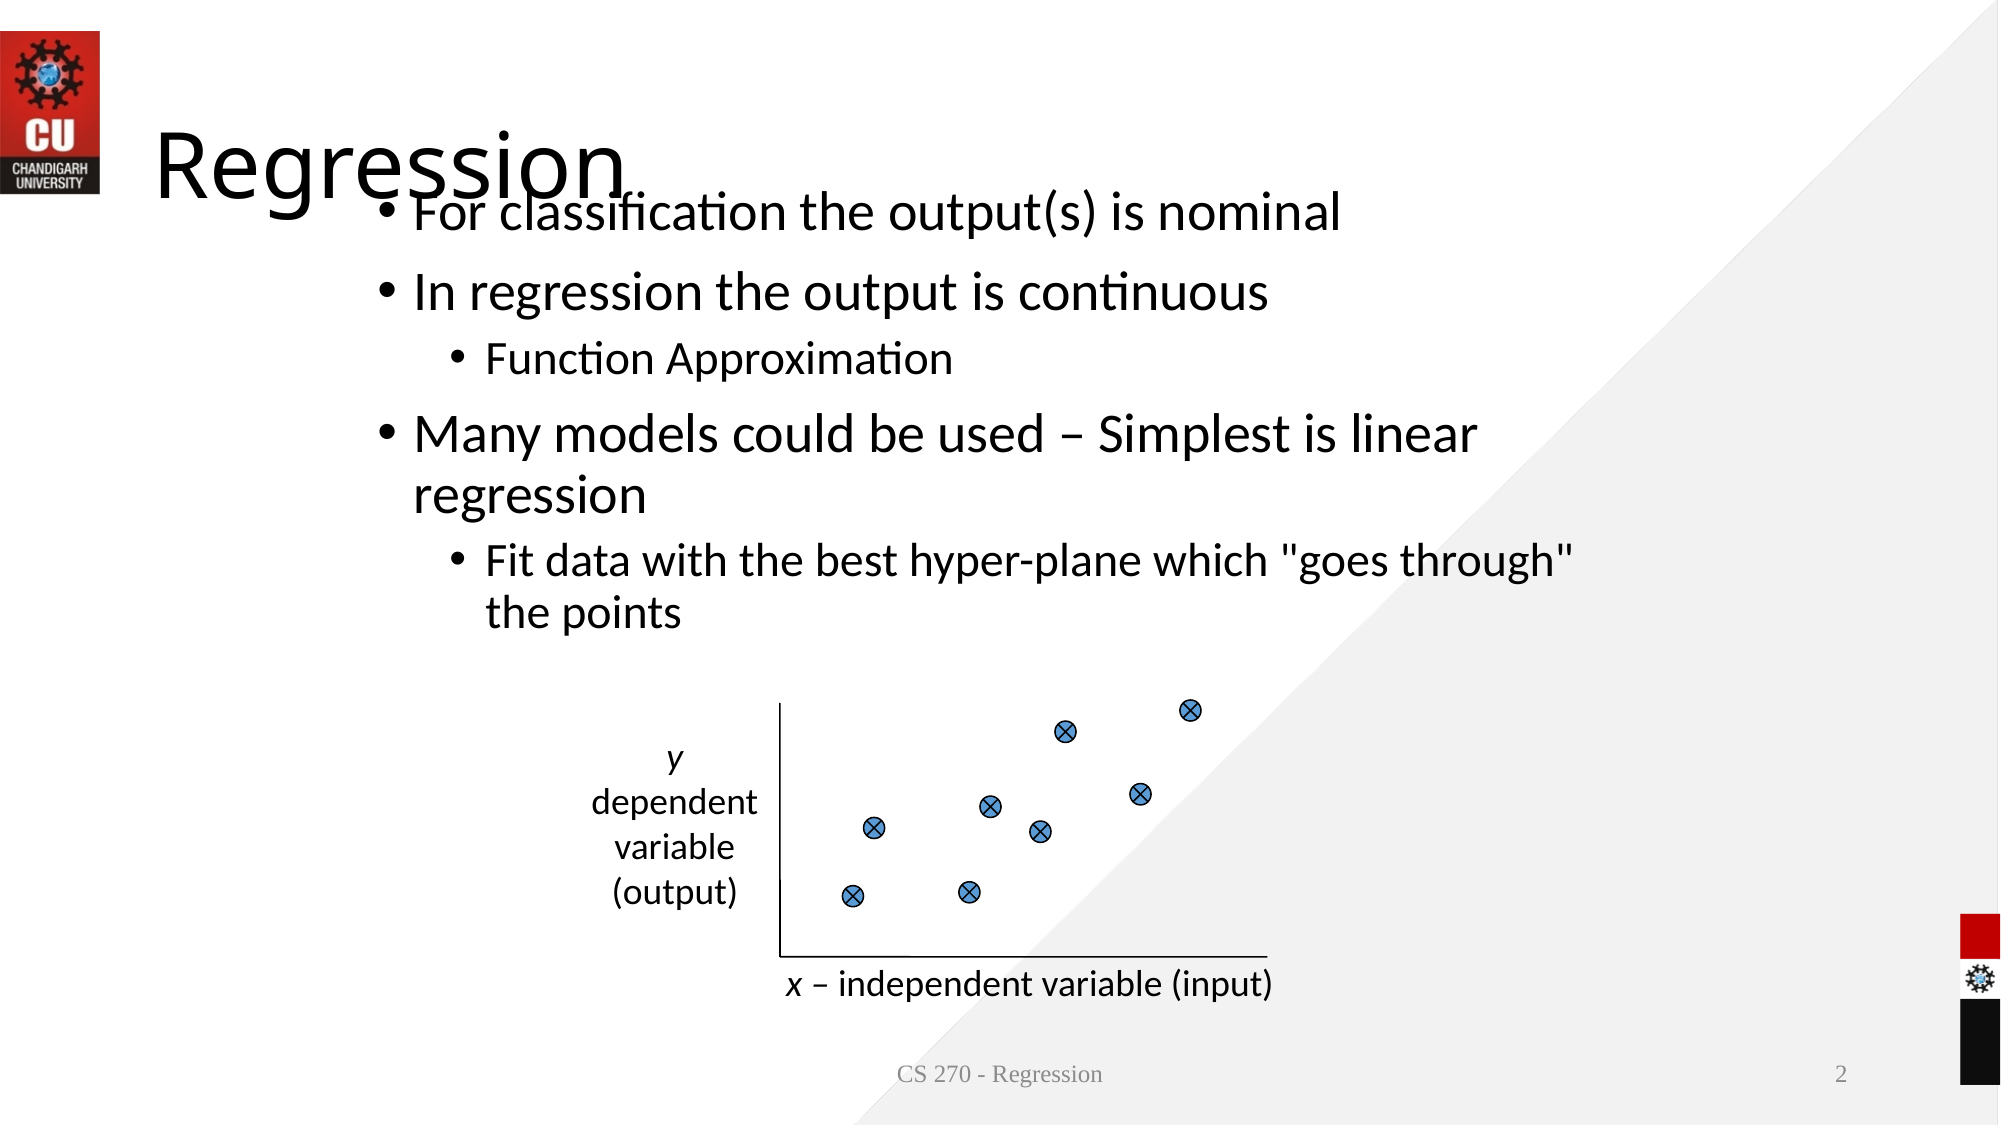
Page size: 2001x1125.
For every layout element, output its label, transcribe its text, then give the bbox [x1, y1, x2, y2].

picture [0, 0, 2001, 1125]
slide_number 2 [1412, 1042, 1863, 1103]
text_box [1054, 721, 1077, 743]
title Regression [137, 59, 1863, 278]
text_box [1179, 699, 1202, 722]
text_box x – independent variable (input) [722, 951, 1338, 1012]
text_box [1129, 783, 1152, 805]
text_box y dependent variable (output) [576, 724, 774, 920]
text_box [1029, 821, 1052, 843]
text_box [842, 885, 864, 907]
text_box [979, 796, 1002, 818]
text_box [863, 817, 885, 839]
list For classification the output(s) is nominal In regression the output is continuous Function Approximation Many models could be used – Simplest is linear regression Fit data with the best hyper-plane which "goes through" the points [362, 174, 1638, 650]
text_box [958, 881, 980, 903]
footer CS 270 - Regression [662, 1042, 1338, 1103]
